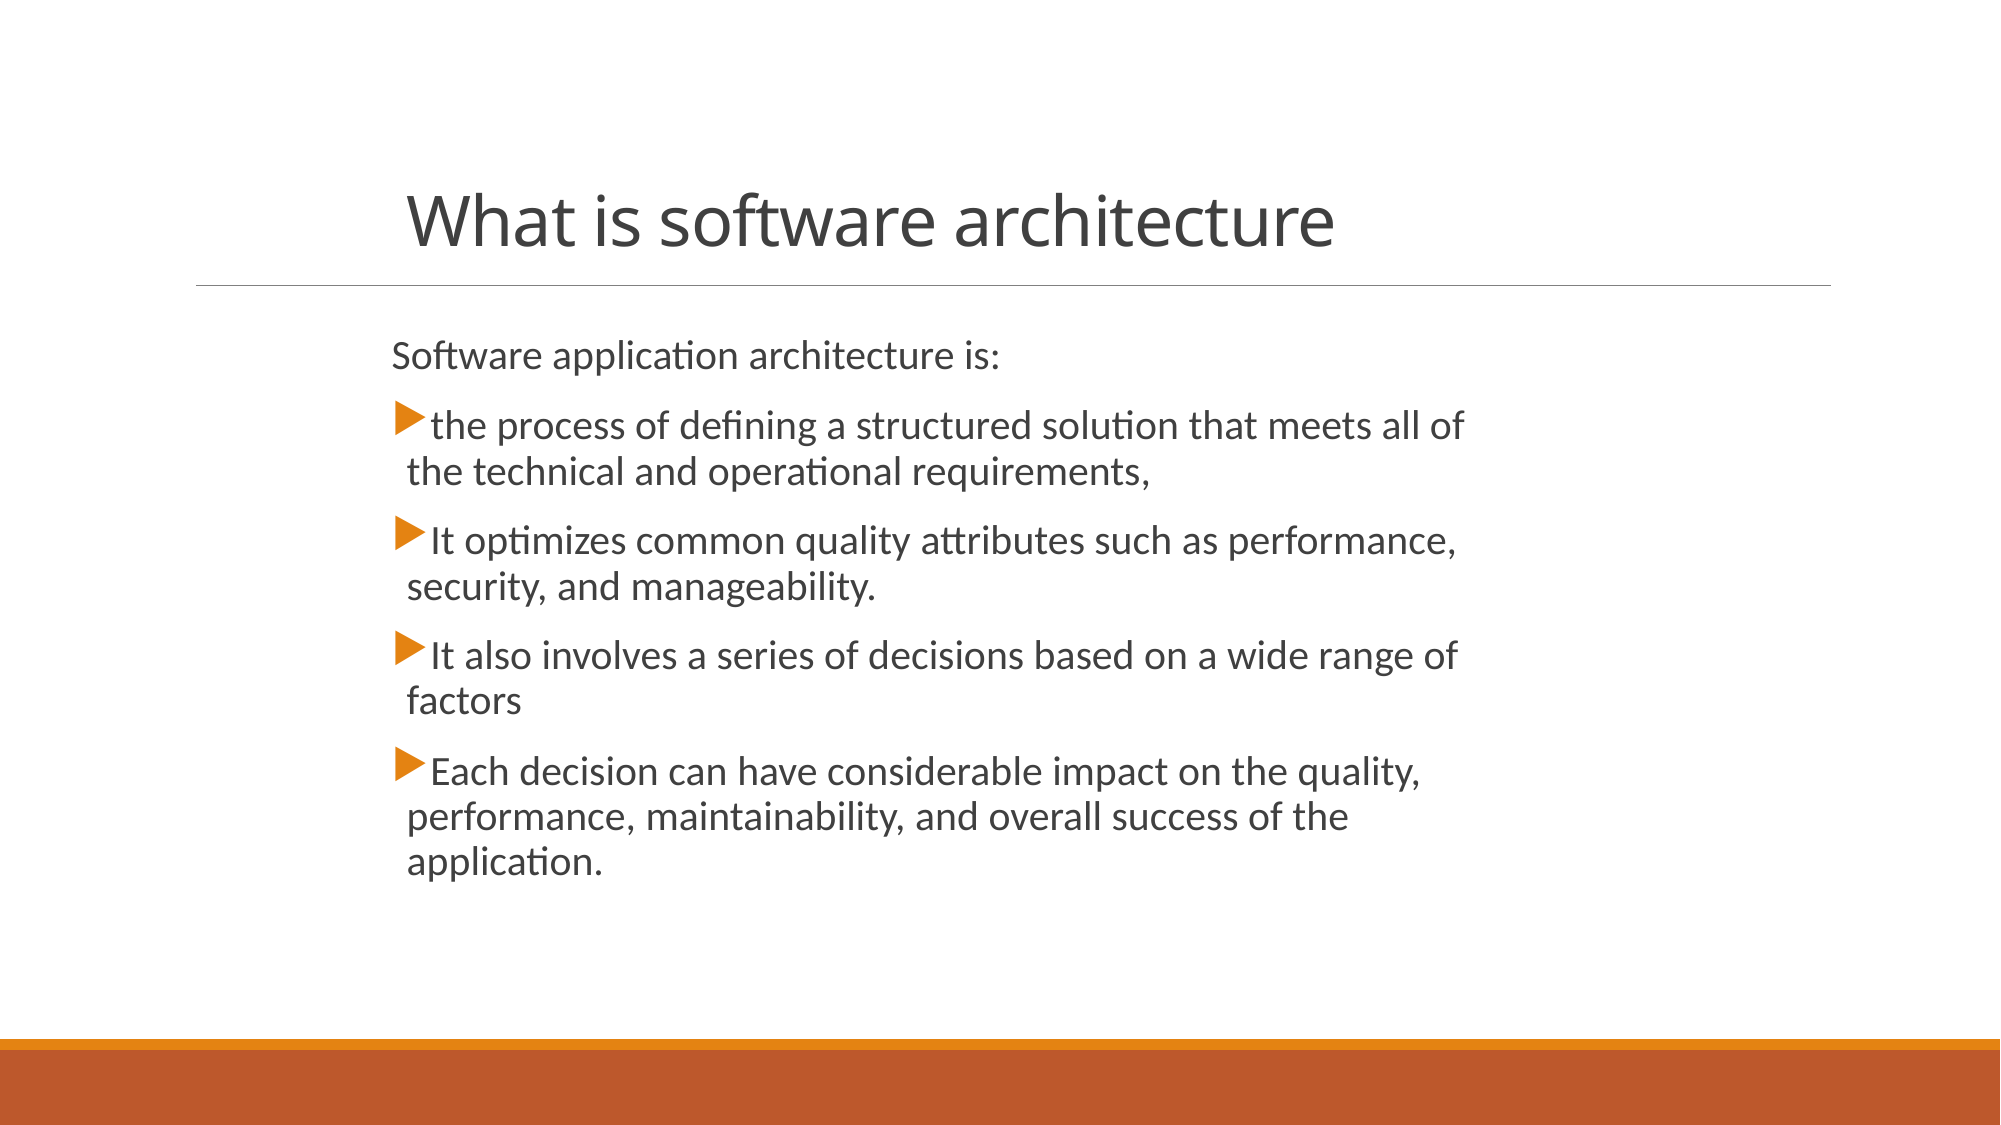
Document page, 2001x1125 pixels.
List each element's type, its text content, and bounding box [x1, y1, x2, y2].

list Software application architecture is: the process of defining a structured solution that meets all of the technical and operational requirements, It optimizes common quality attributes such as performance, security, and manageability. It also involves a series of decisions based on a wide range of factors Each decision can have considerable impact on the quality, performance, maintainability, and overall success of the application. [391, 326, 1532, 988]
title What is software architecture [391, 152, 1433, 269]
